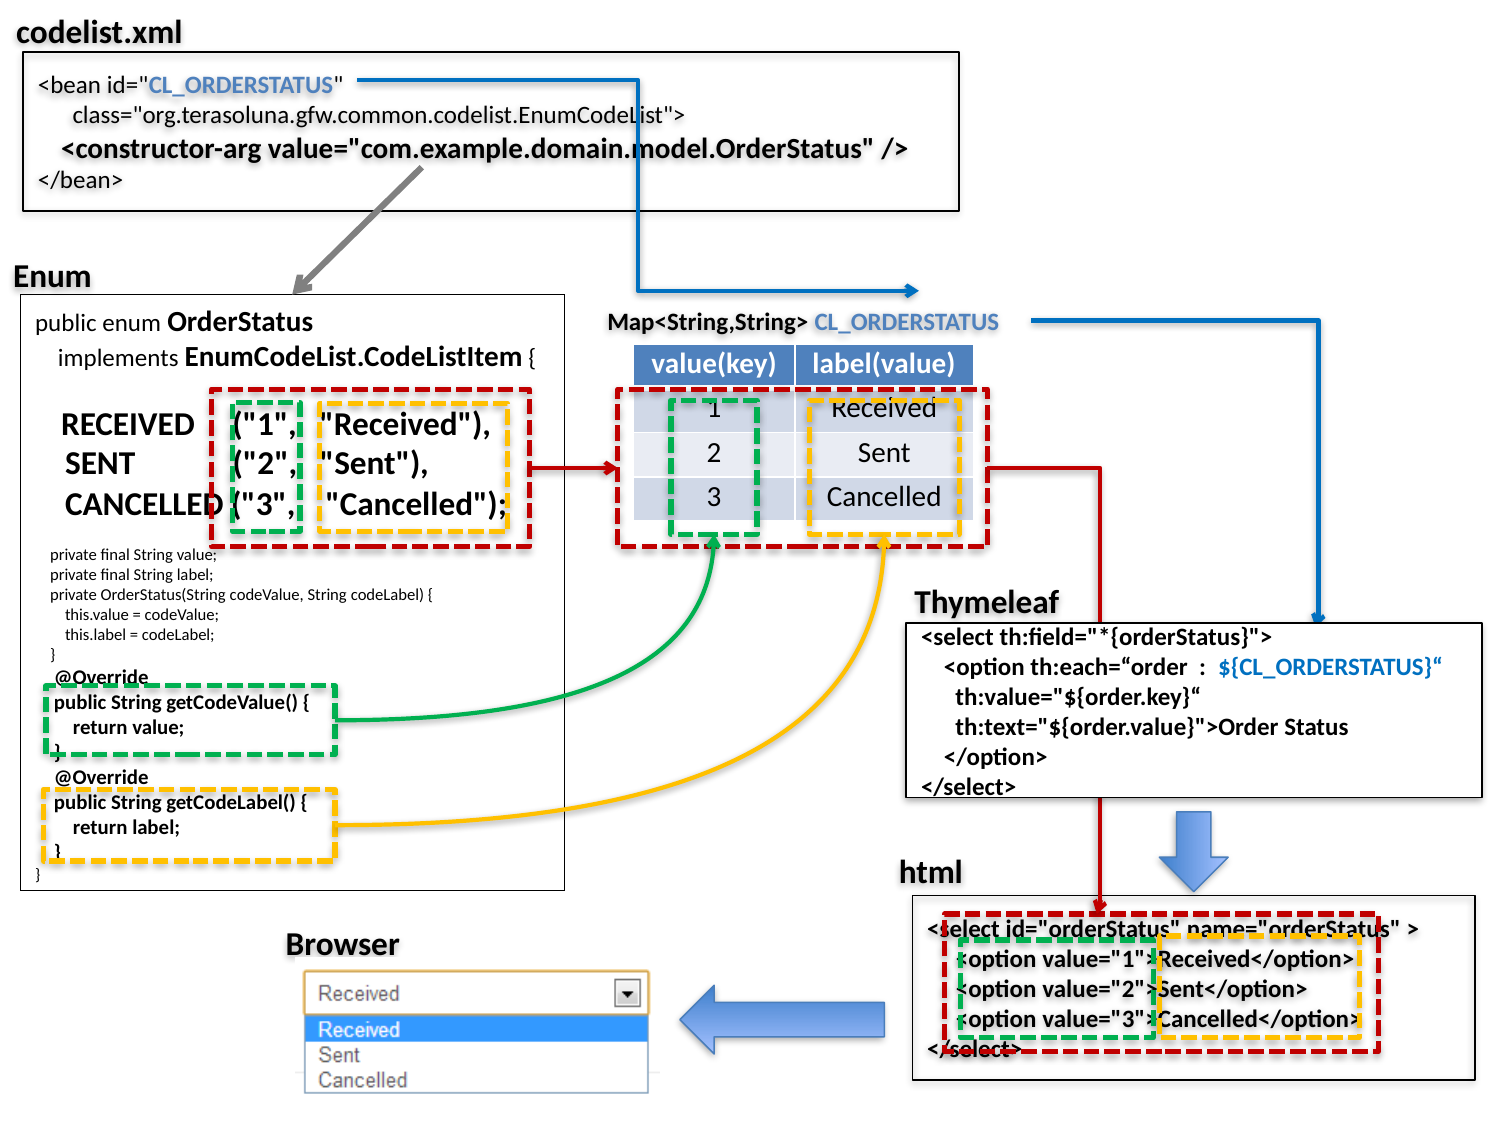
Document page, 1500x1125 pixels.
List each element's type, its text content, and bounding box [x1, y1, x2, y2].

text_box [679, 984, 886, 1055]
text_box [211, 388, 530, 548]
text_box [617, 388, 988, 548]
text_box [670, 400, 758, 532]
table_header value(key) [634, 359, 794, 385]
table_header label(value) [796, 359, 973, 385]
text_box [1031, 320, 1316, 628]
text_box Thymeleaf [899, 573, 982, 628]
text_box [43, 789, 336, 862]
text_box [944, 913, 1379, 1052]
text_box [356, 79, 920, 291]
text_box <select id="orderStatus" name="orderStatus" > <option value="1">Received</option> <option value="2">Sent</option> <option value="3">Cancelled</option> </select> [912, 895, 1476, 1081]
text_box [232, 402, 301, 532]
picture [295, 957, 660, 1105]
text_box [960, 939, 1154, 1038]
text_box codelist.xml [1, 15, 423, 46]
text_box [987, 467, 1098, 915]
text_box [45, 685, 329, 756]
text_box <select th:field="*{orderStatus}"> <option th:each=“order : ${CL_ORDERSTATUS}“ th:value="${order.key}“ th:text="${order.value}">Order Status </option> </select> [1101, 622, 1483, 798]
text_box Enum [0, 251, 119, 297]
text_box Map<String,String> CL_ORDERSTATUS [575, 290, 1032, 351]
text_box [291, 166, 352, 295]
text_box Browser [270, 918, 470, 967]
text_box [1158, 811, 1229, 893]
text_box [1159, 935, 1360, 1038]
text_box <bean id="CL_ORDERSTATUS" class="org.terasoluna.gfw.common.codelist.EnumCodeList"> <constructor-arg value="com.example.domain.model.OrderStatus" /> </bean> [22, 51, 960, 212]
text_box [809, 400, 960, 535]
text_box [319, 403, 509, 532]
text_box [334, 534, 885, 826]
text_box html [884, 849, 982, 892]
text_box <select th:field="*{orderStatus}"> <option th:each=“order : ${CL_ORDERSTATUS}“ th:value="${order.key}“ th:text="${order.value}">Order Status </option> </select> [905, 622, 982, 798]
text_box public enum OrderStatus implements EnumCodeList.CodeListItem { RECEIVED ("1", "Received"), SENT ("2", "Sent"), CANCELLED ("3", "Cancelled"); private final String value; private final String label; private OrderStatus(String codeValue, String codeLabel) { this.value = codeValue; this.label = codeLabel; } @Override public String getCodeValue() { return value; } @Override public String getCodeLabel() { return label; } } [20, 294, 565, 891]
